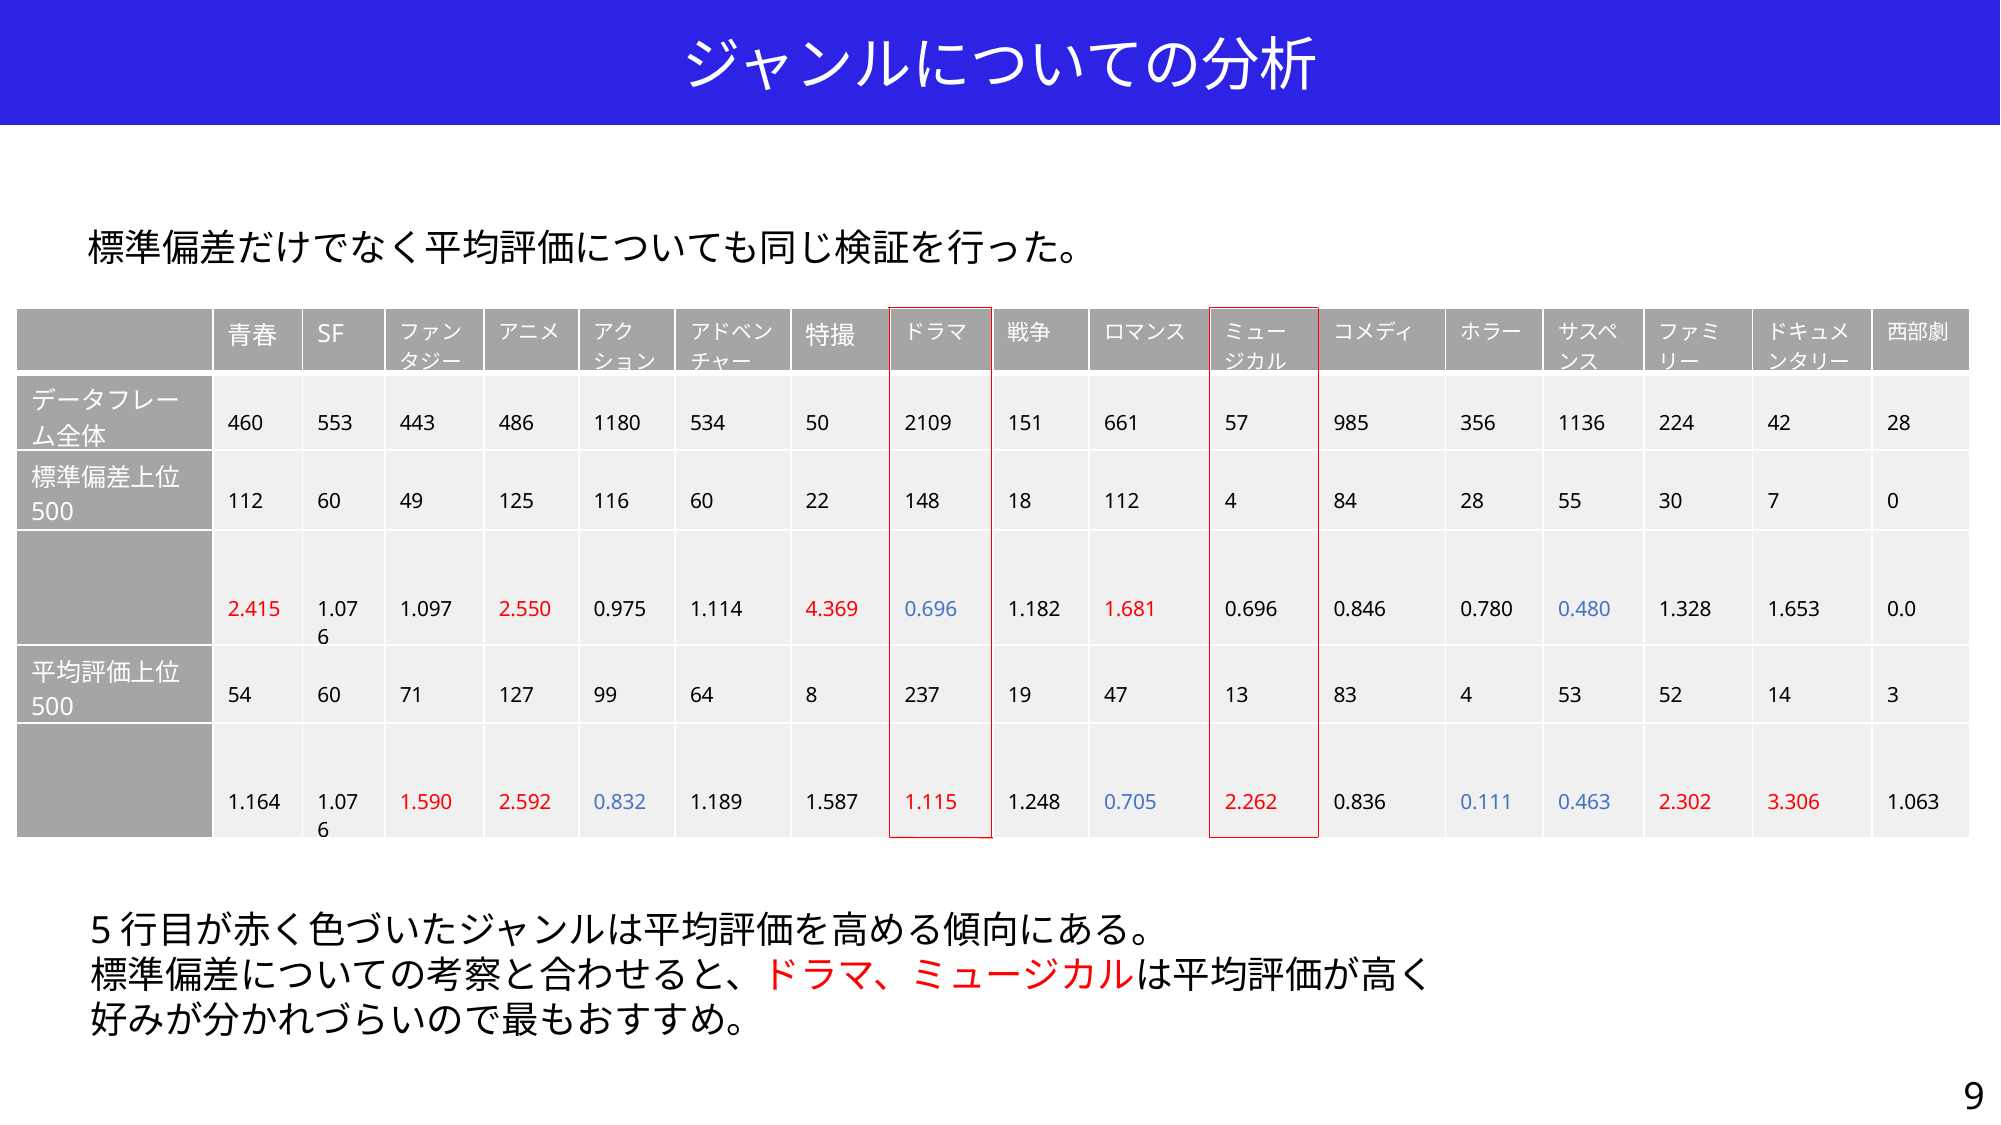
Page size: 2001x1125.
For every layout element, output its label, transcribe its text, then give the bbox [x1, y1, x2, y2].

text_box 9 [1948, 1064, 2000, 1125]
text_box ジャンルについての分析 [0, 0, 2000, 125]
text_box 標準偏差だけでなく平均評価についても同じ検証を行った。 [72, 216, 1113, 277]
text_box 5行目が赤く色づいたジャンルは平均評価を高める傾向にある。 標準偏差についての考察と合わせると、ドラマ、ミュージカルは平均評価が高く 好みが分かれづらいので最もおすすめ。 [75, 898, 1451, 1049]
